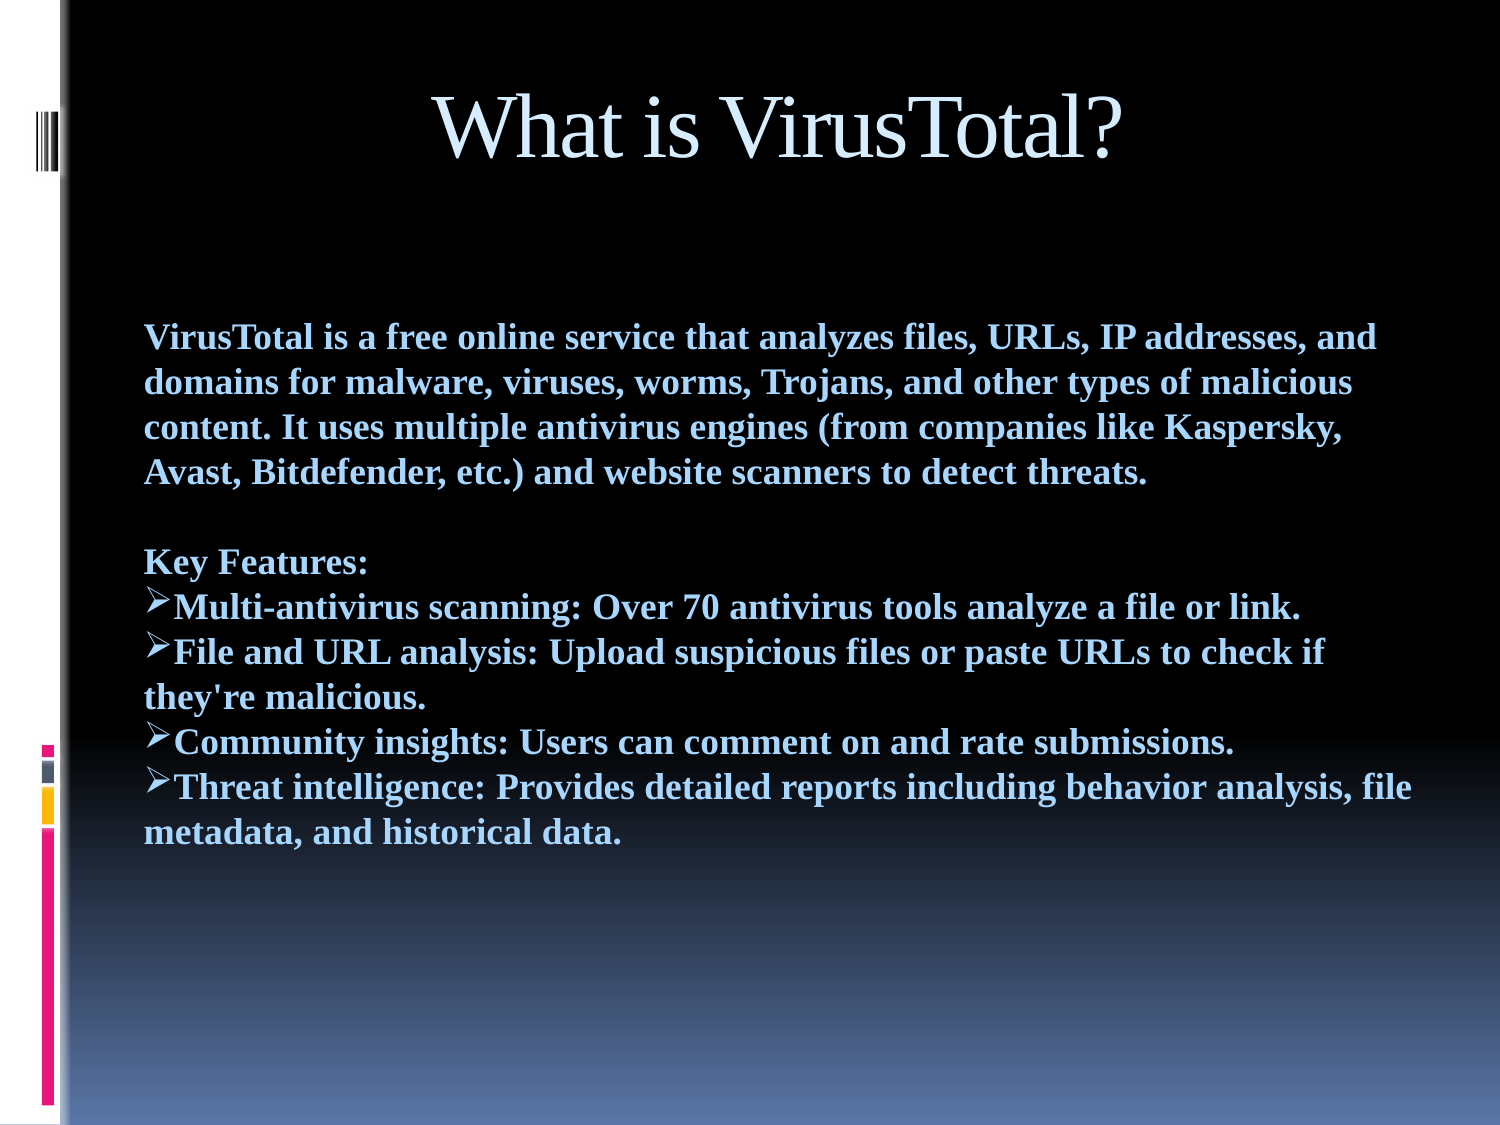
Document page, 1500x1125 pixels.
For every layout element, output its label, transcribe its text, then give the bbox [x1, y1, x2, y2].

title What is VirusTotal? [140, 58, 1416, 209]
text_box VirusTotal is a free online service that analyzes files, URLs, IP addresses, and domains for malware, viruses, worms, Trojans, and other types of malicious content. It uses multiple antivirus engines (from companies like Kaspersky, Avast, Bitdefender, etc.) and website scanners to detect threats. Key Features: Multi-antivirus scanning: Over 70 antivirus tools analyze a file or link. File and URL analysis: Upload suspicious files or paste URLs to check if they're malicious. Community insights: Users can comment on and rate submissions. Threat intelligence: Provides detailed reports including behavior analysis, file metadata, and historical data. [128, 304, 1430, 860]
